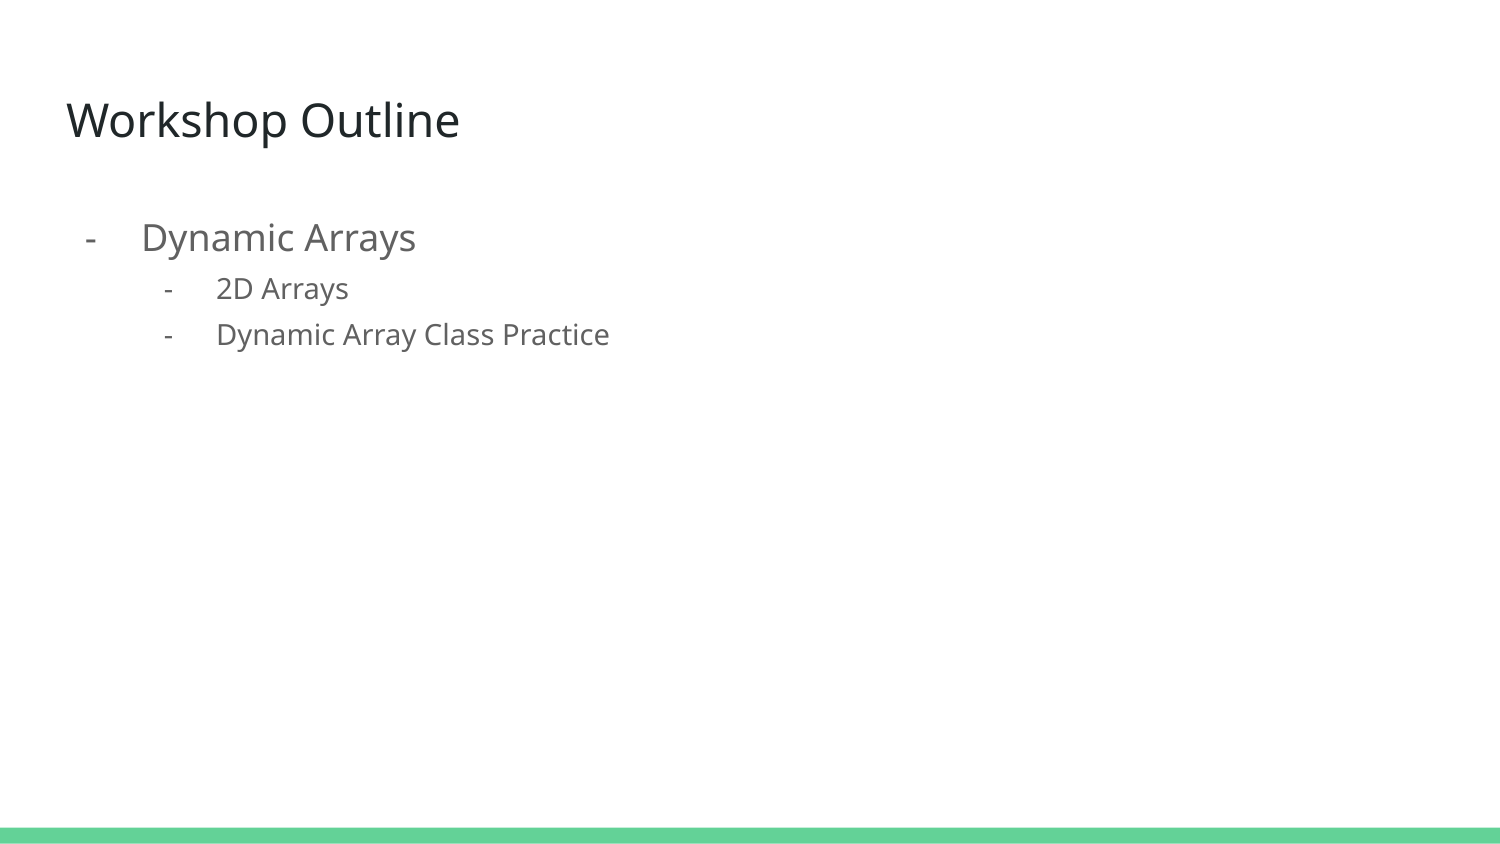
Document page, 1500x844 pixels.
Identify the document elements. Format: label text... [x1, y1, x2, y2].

title Workshop Outline [51, 72, 1449, 167]
list Dynamic Arrays 2D Arrays Dynamic Array Class Practice [51, 189, 1449, 750]
